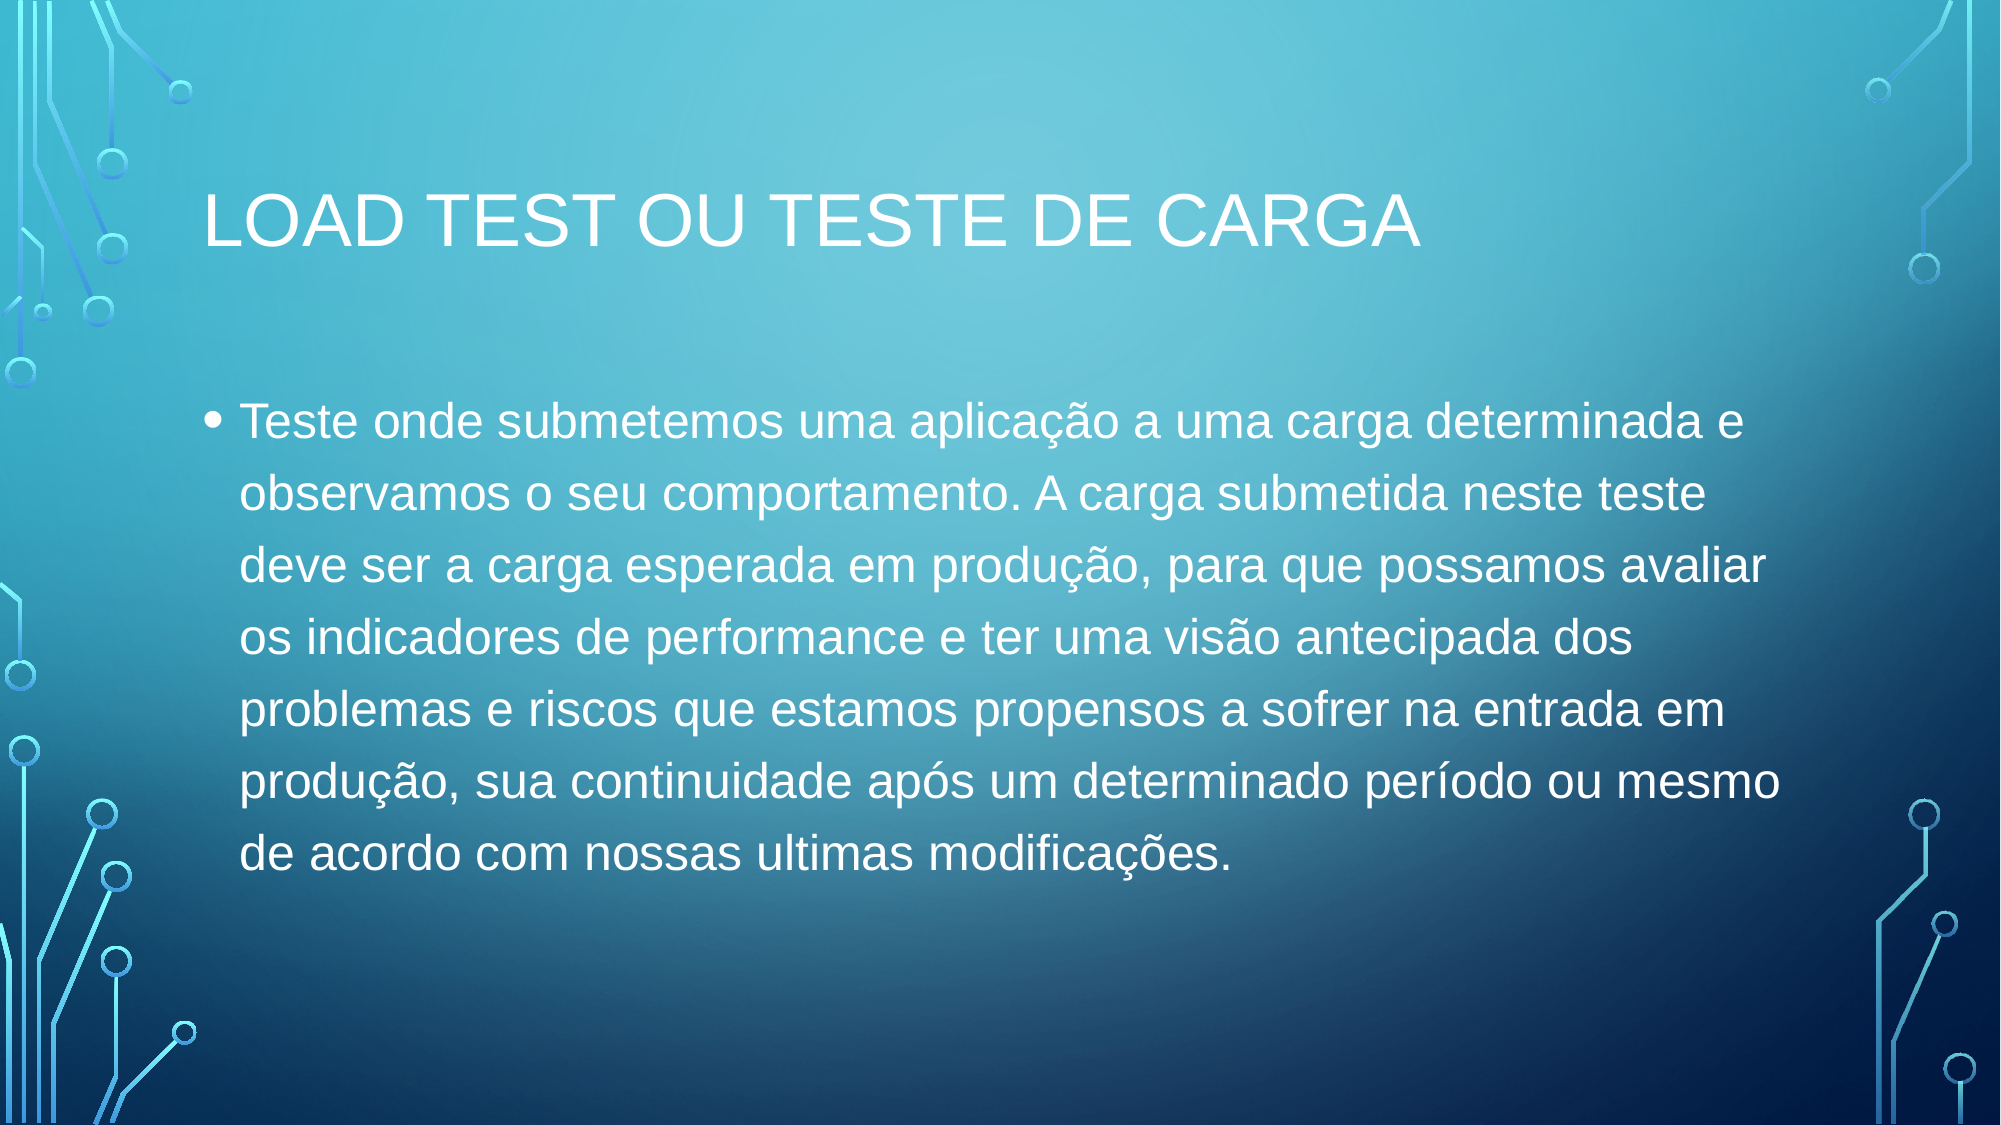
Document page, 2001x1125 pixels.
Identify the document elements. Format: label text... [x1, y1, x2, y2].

list Teste onde submetemos uma aplicação a uma carga determinada e observamos o seu comportamento. A carga submetida neste teste deve ser a carga esperada em produção, para que possamos avaliar os indicadores de performance e ter uma visão antecipada dos problemas e riscos que estamos propensos a sofrer na entrada em produção, sua continuidade após um determinado período ou mesmo de acordo com nossas ultimas modificações. [187, 369, 1813, 950]
title Load Test ou Teste de Carga [187, 101, 1813, 344]
